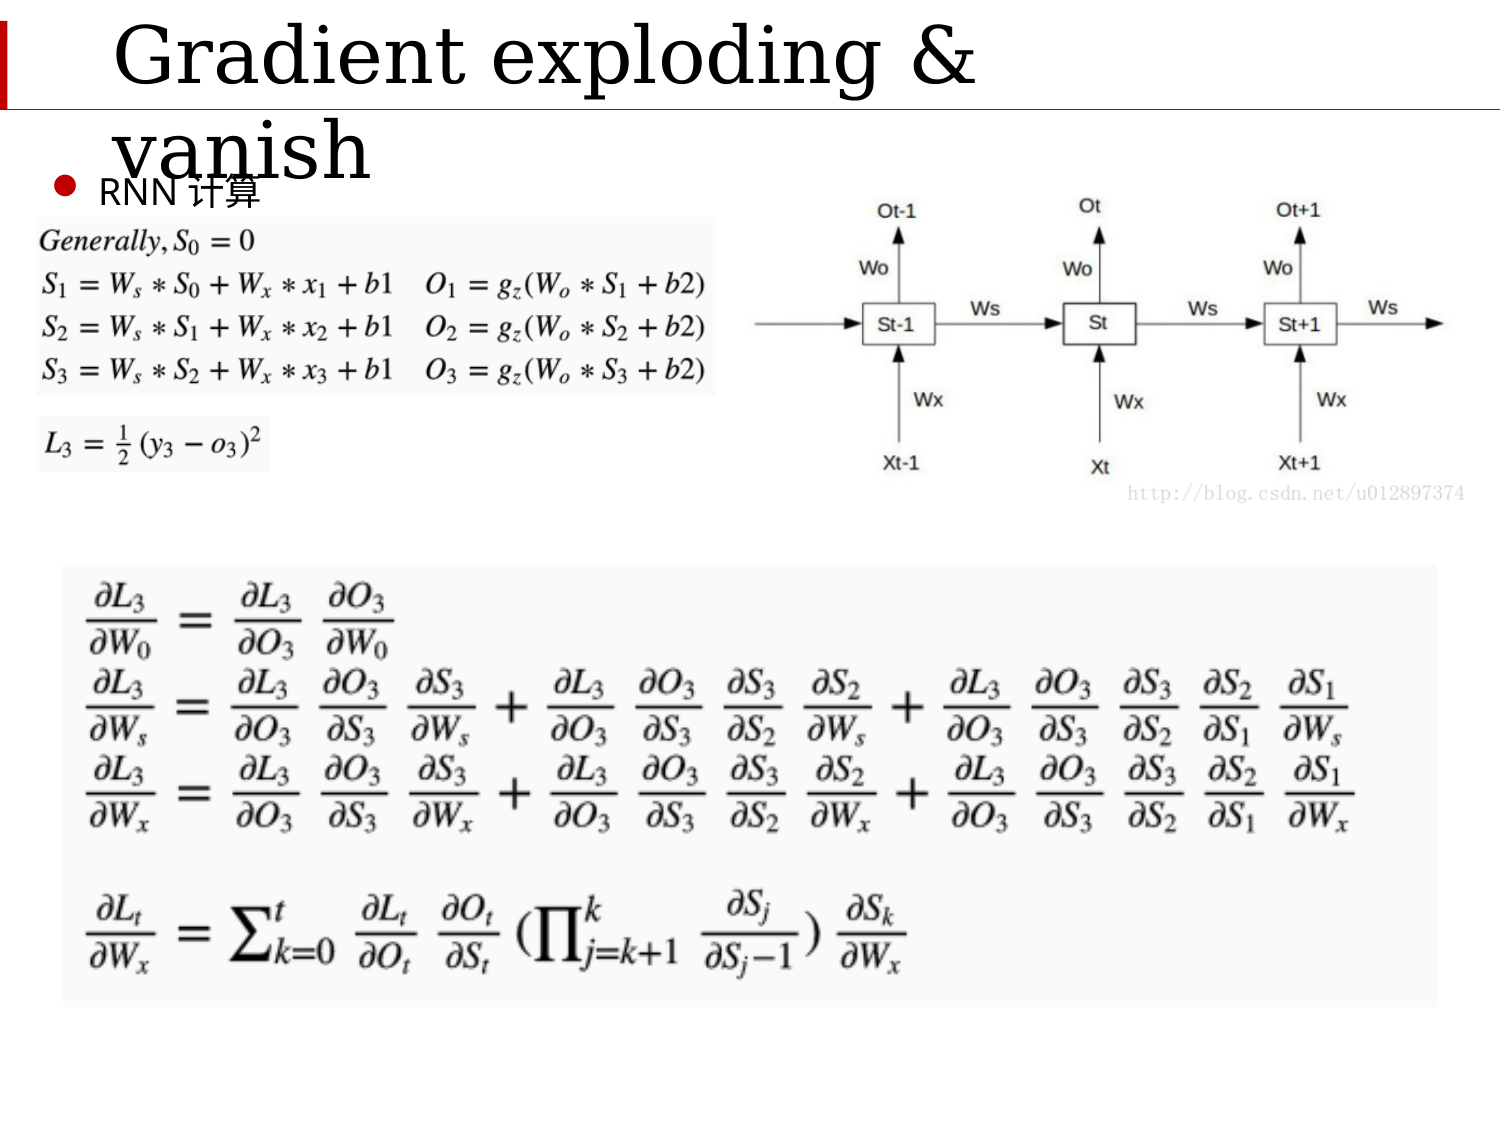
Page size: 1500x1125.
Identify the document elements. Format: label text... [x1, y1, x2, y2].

picture [63, 564, 1437, 1007]
picture [36, 167, 1477, 515]
text_box RNN计算 [36, 396, 715, 491]
picture [36, 416, 269, 472]
text_box RNN计算 [36, 138, 1281, 217]
text_box Gradient exploding & vanish [97, 0, 1123, 138]
